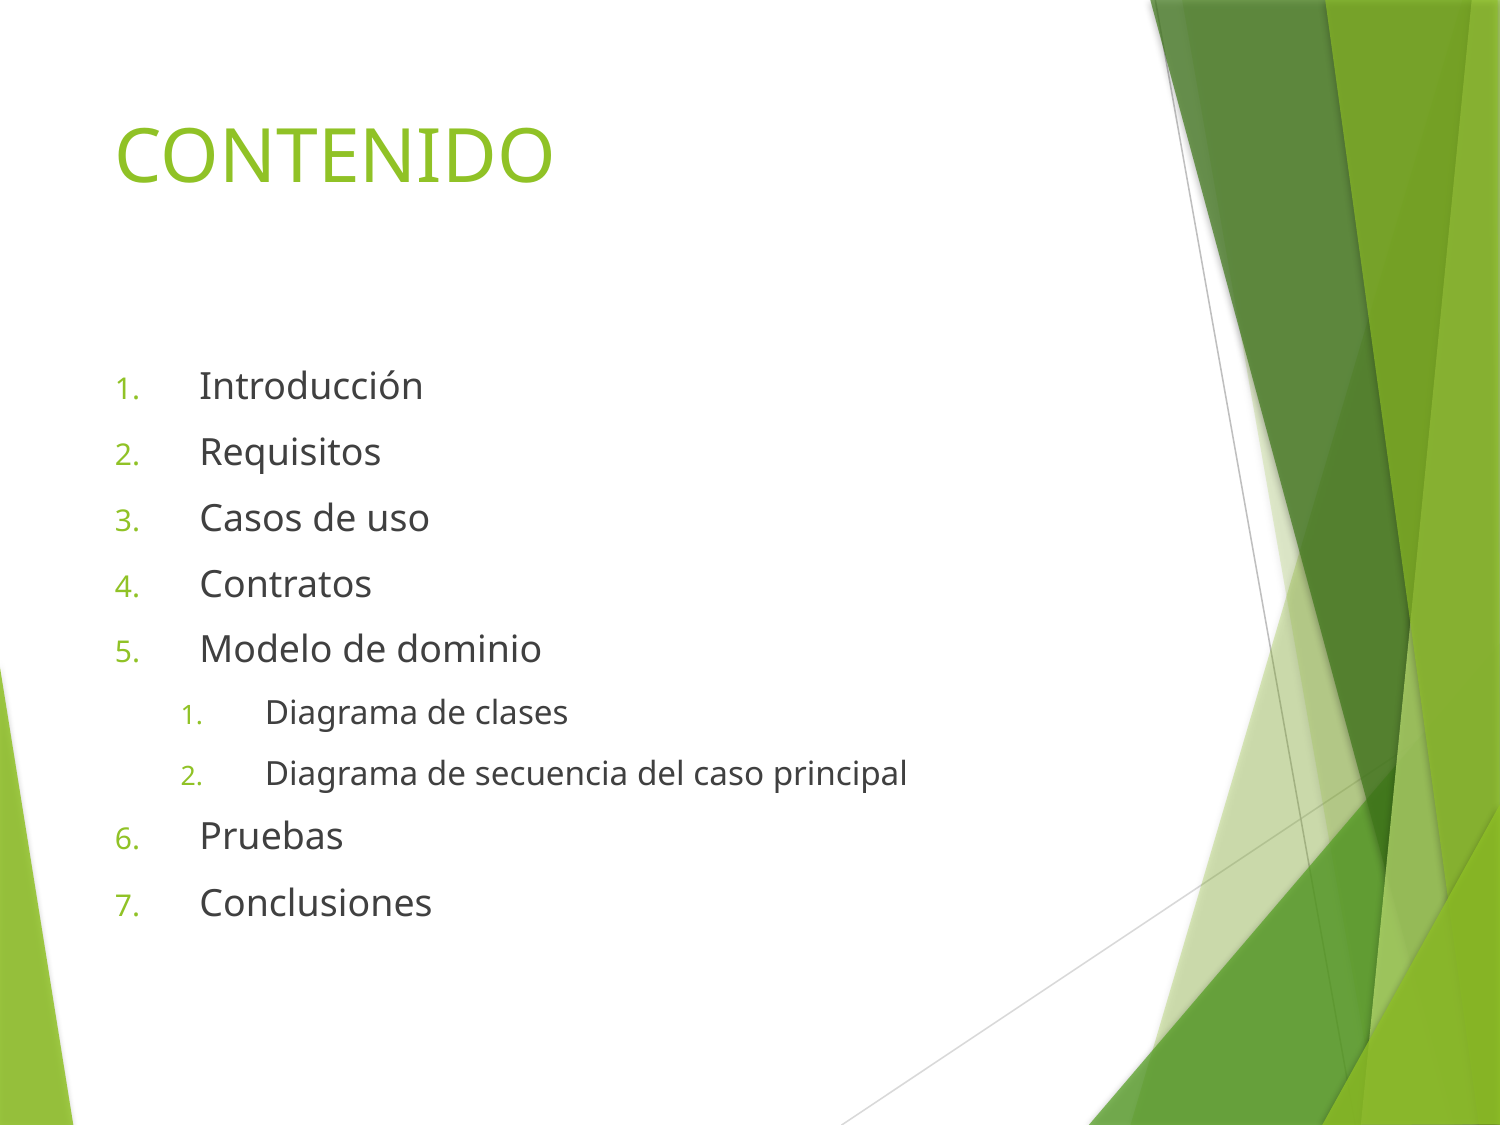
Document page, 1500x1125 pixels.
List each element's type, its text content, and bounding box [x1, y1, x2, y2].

title CONTENIDO [99, 99, 1142, 317]
list Introducción Requisitos Casos de uso Contratos Modelo de dominio Diagrama de clases Diagrama de secuencia del caso principal Pruebas Conclusiones [99, 354, 1142, 992]
